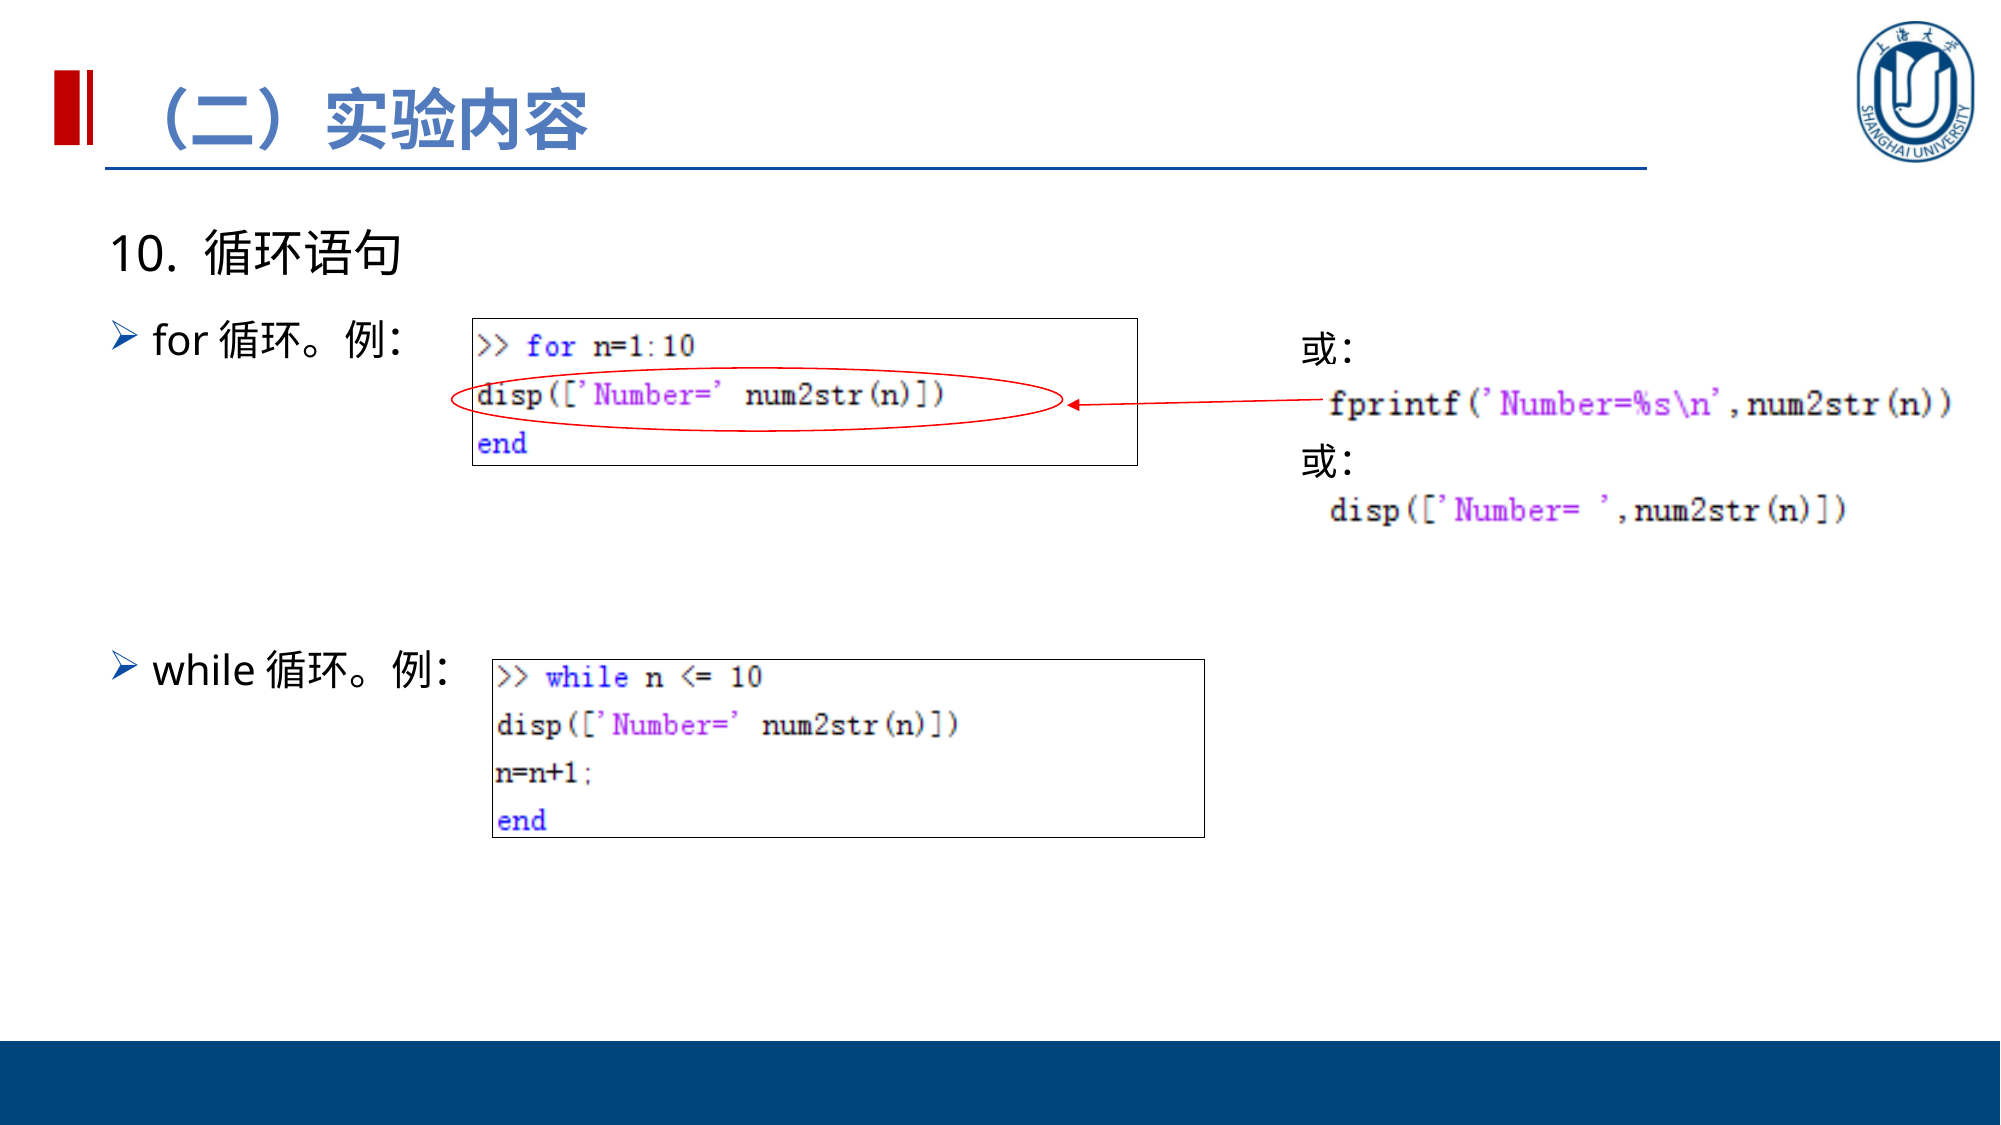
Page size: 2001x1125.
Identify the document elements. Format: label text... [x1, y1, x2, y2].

picture [472, 318, 1138, 467]
picture [1322, 363, 1972, 435]
picture [492, 658, 1206, 839]
text_box 或： [1285, 318, 1391, 379]
title （二）实验内容 [108, 37, 1648, 167]
text_box [451, 389, 467, 410]
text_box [1066, 399, 1323, 406]
text_box 或： [1285, 430, 1391, 491]
list 10. 循环语句 for循环。例： while循环。例： [108, 220, 1795, 1039]
picture [1322, 472, 1869, 540]
picture [1855, 21, 1978, 163]
